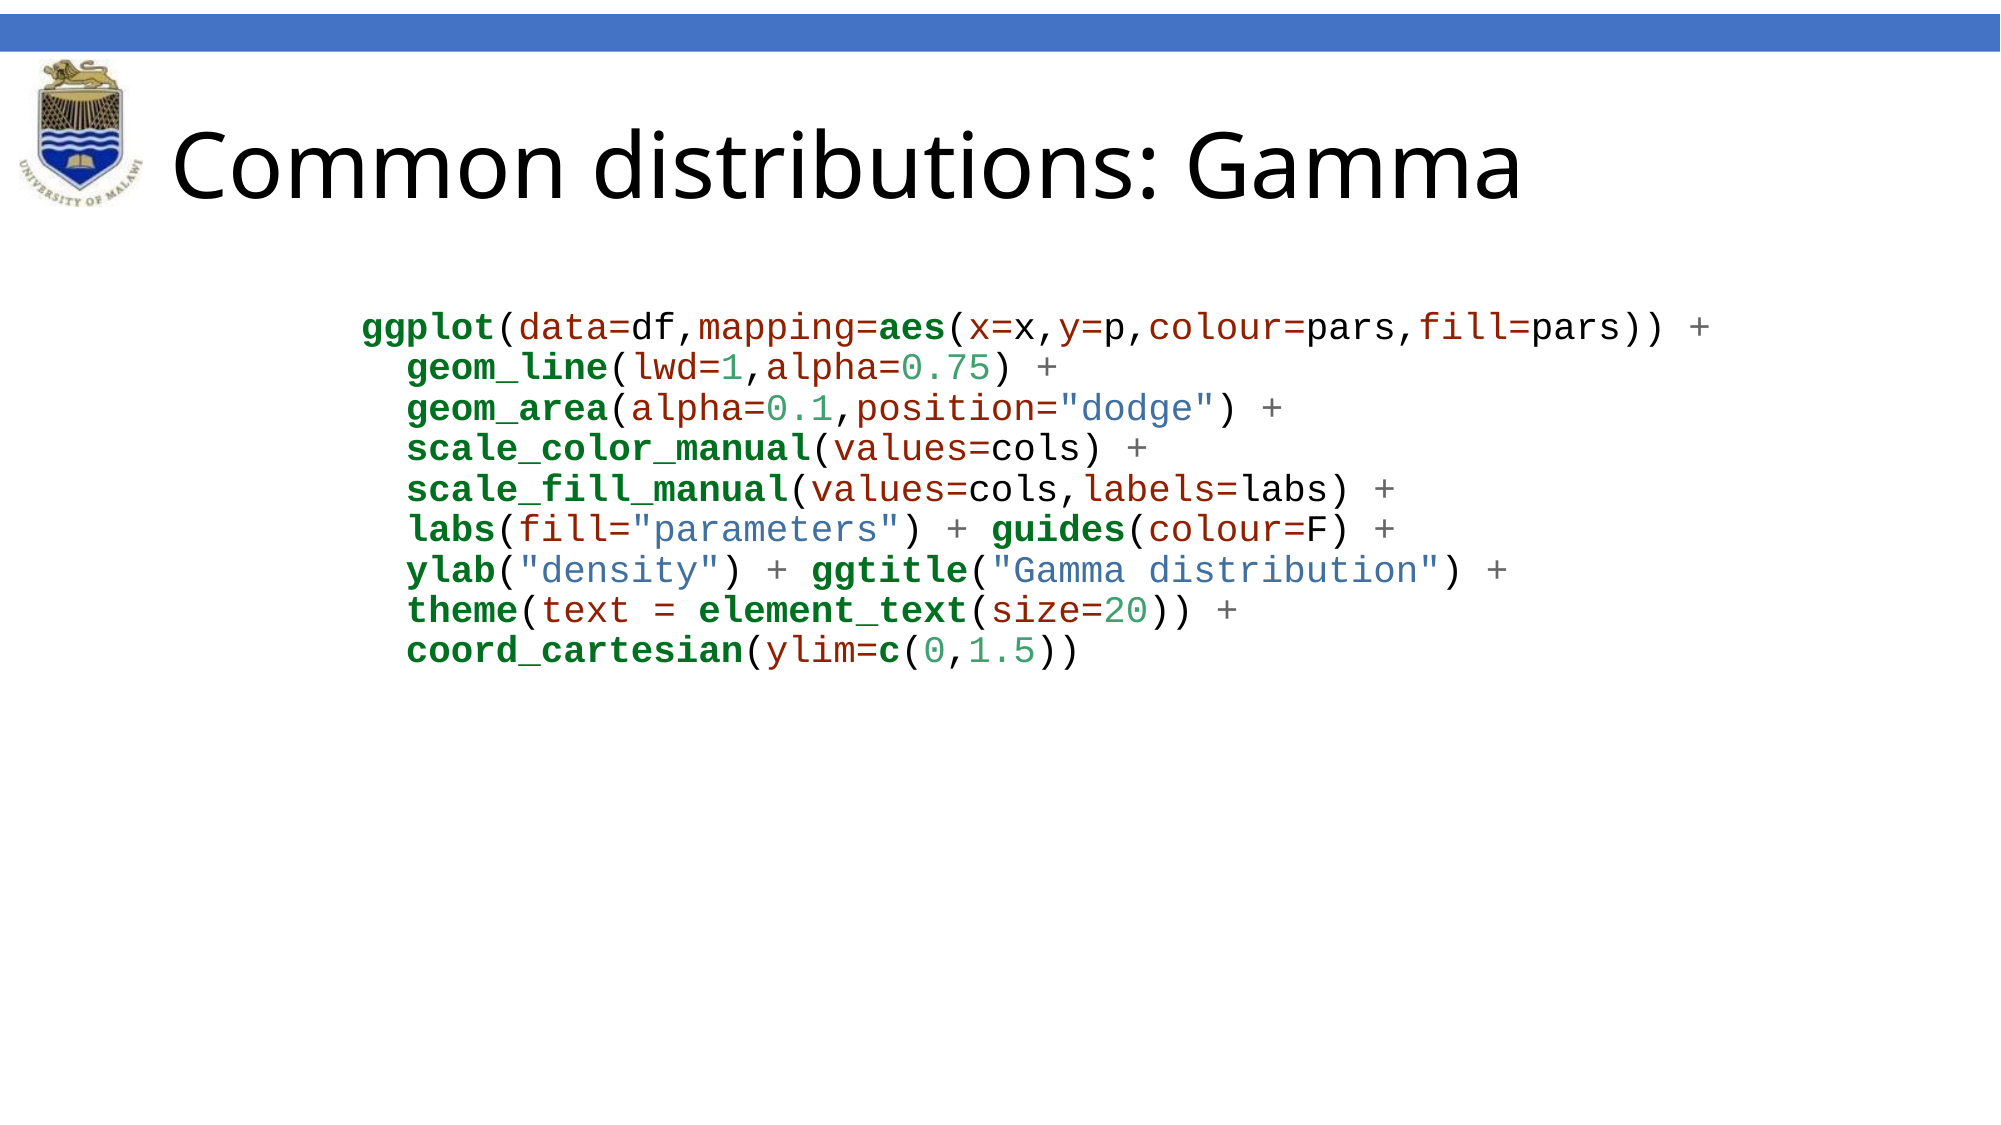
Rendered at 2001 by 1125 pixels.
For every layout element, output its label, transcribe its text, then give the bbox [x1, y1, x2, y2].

list ggplot(data=df,mapping=aes(x=x,y=p,colour=pars,fill=pars)) + geom_line(lwd=1,alpha=0.75) + geom_area(alpha=0.1,position="dodge") + scale_color_manual(values=cols) + scale_fill_manual(values=cols,labels=labs) + labs(fill="parameters") + guides(colour=F) + ylab("density") + ggtitle("Gamma distribution") + theme(text = element_text(size=20)) + coord_cartesian(ylim=c(0,1.5)) [137, 299, 1863, 1066]
title Common distributions: Gamma [155, 59, 1851, 278]
picture [19, 59, 143, 207]
